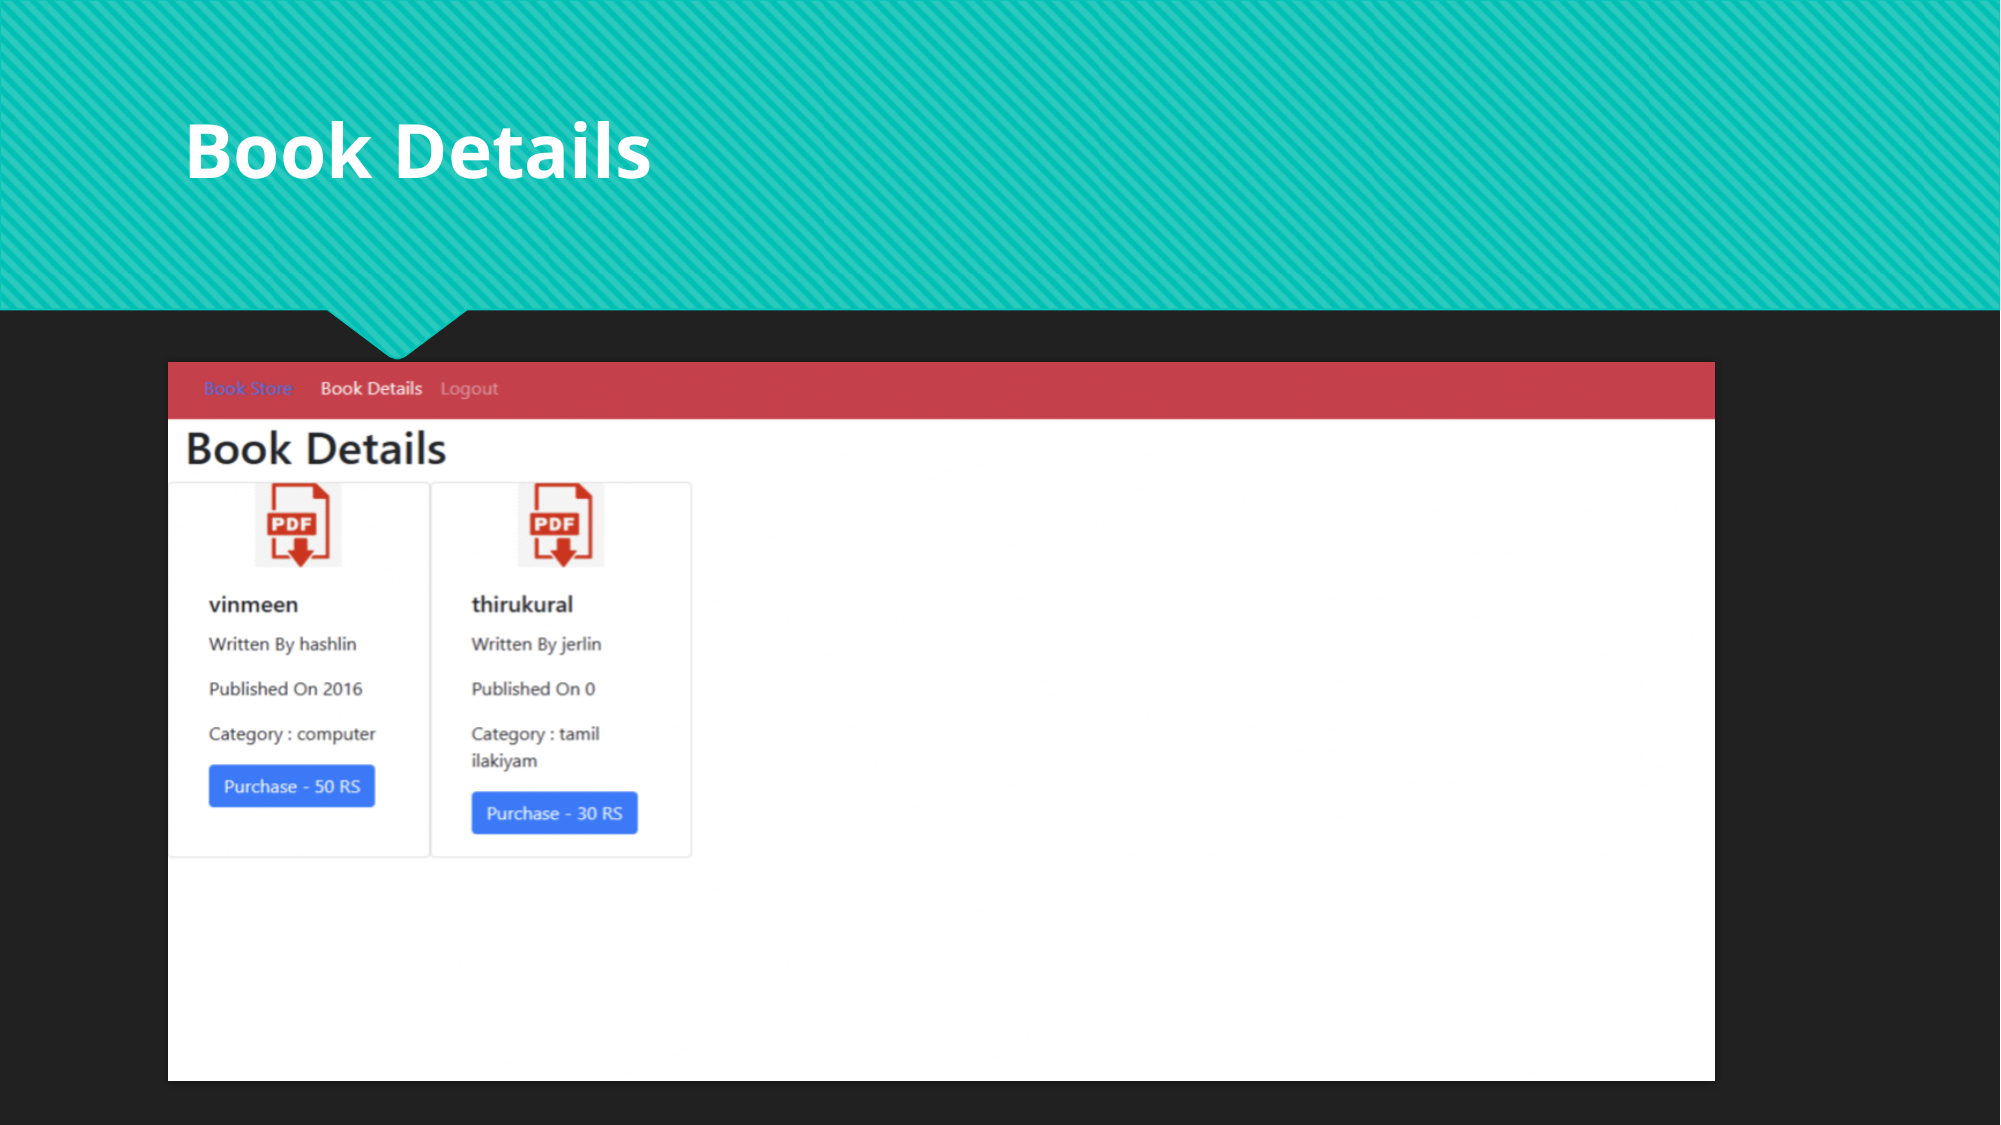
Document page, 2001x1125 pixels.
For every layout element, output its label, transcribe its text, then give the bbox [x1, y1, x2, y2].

text_box Book Details [168, 95, 912, 201]
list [168, 362, 1715, 1082]
